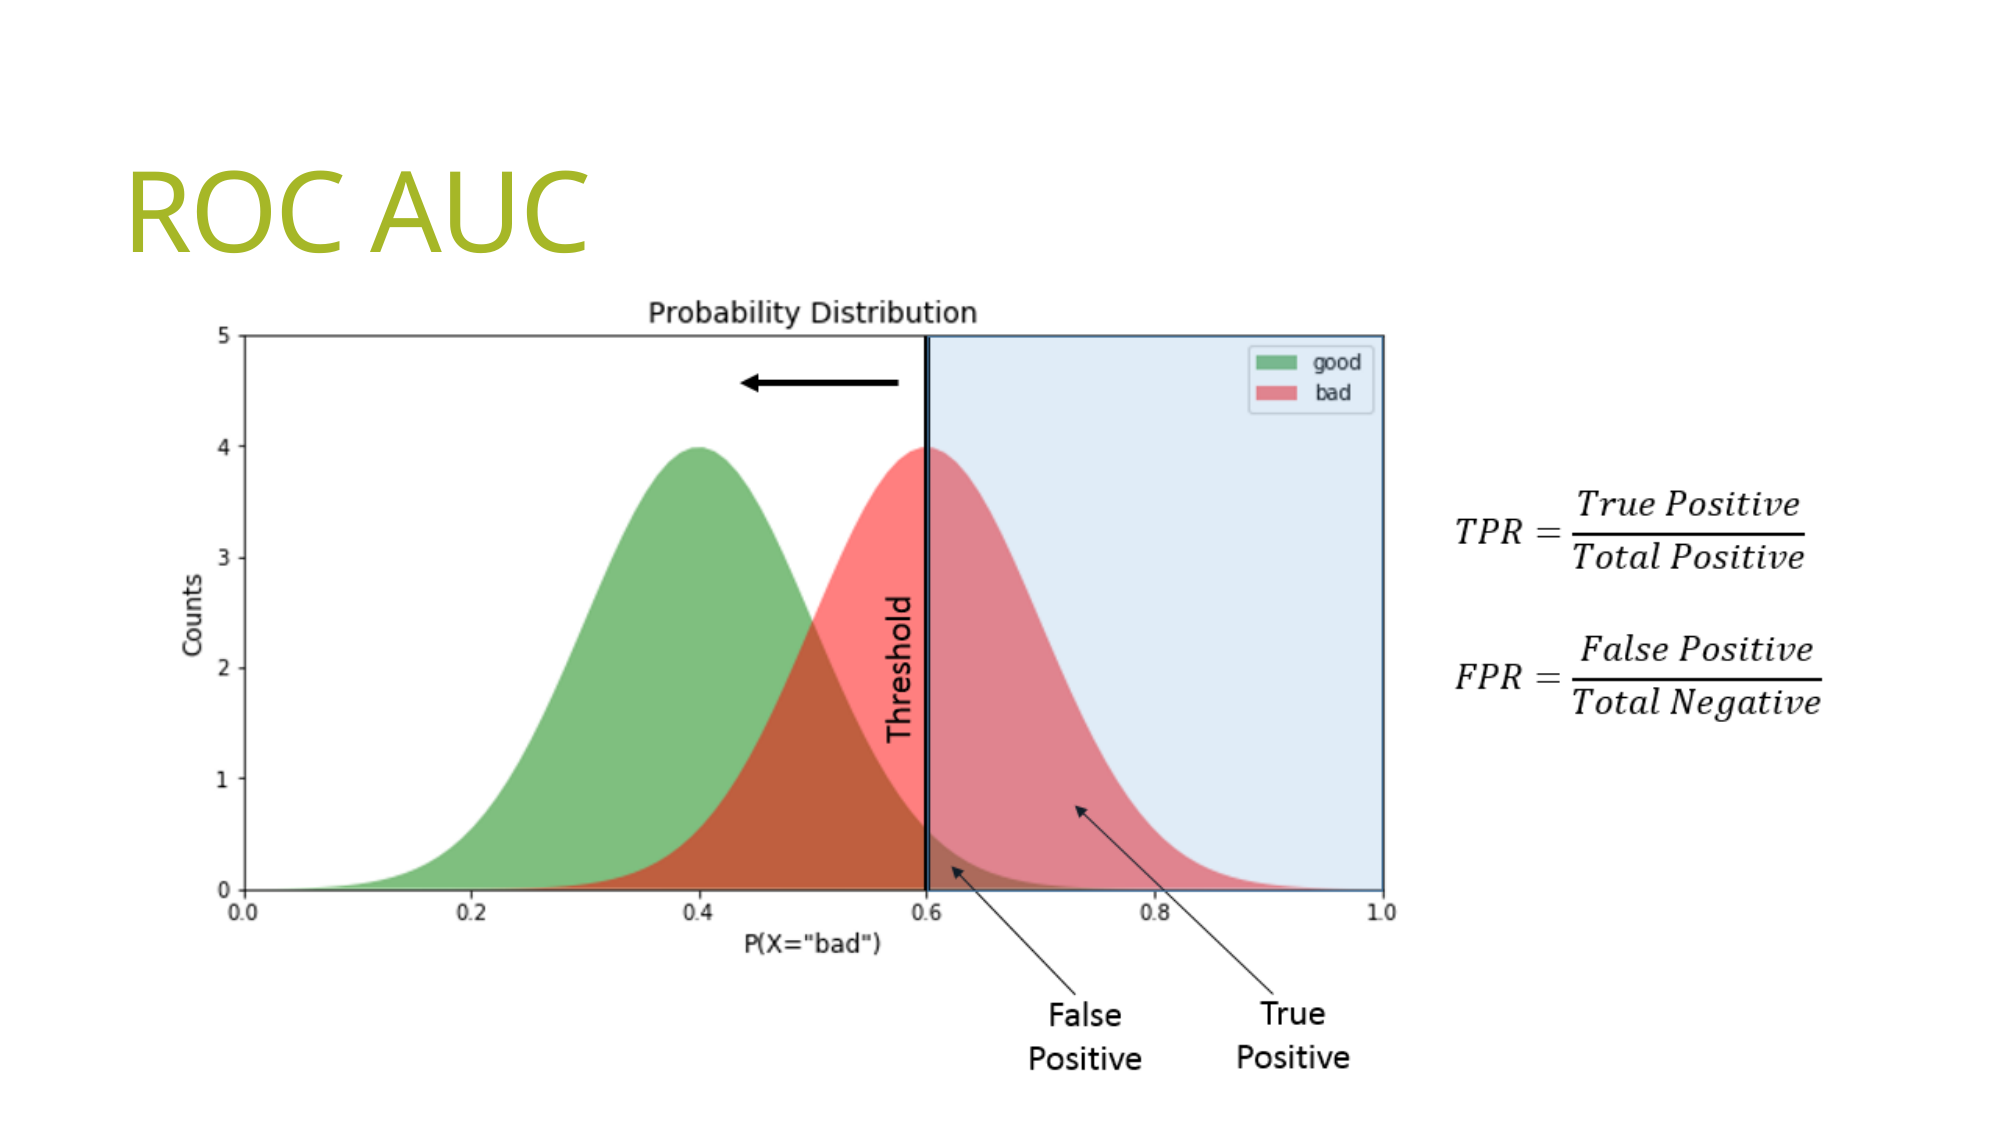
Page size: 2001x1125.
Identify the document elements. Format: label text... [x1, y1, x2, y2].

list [173, 290, 1827, 1079]
title ROC AUC [107, 81, 1875, 354]
